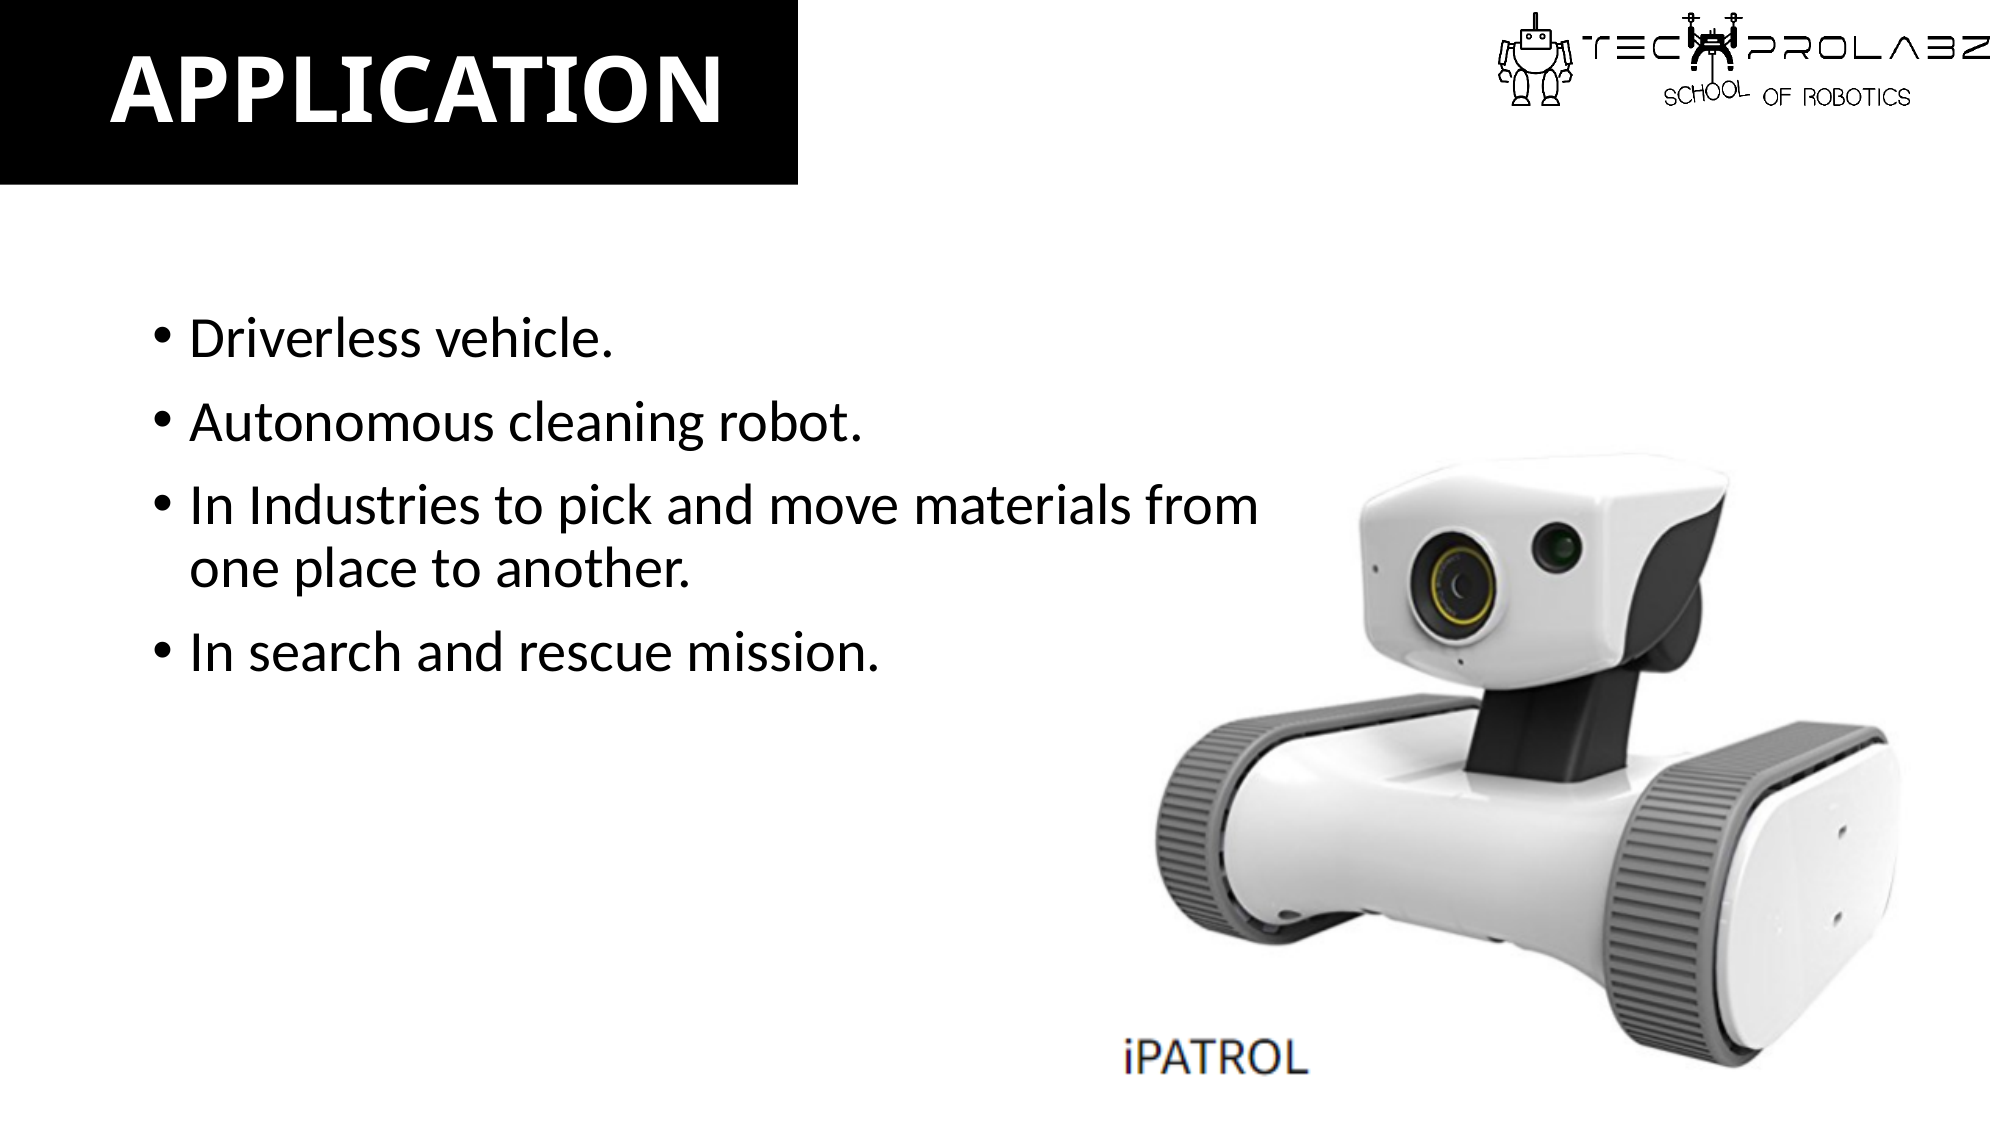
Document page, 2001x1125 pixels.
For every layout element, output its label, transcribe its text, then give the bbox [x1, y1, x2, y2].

list Driverless vehicle. Autonomous cleaning robot. In Industries to pick and move materials from one place to another. In search and rescue mission. [137, 299, 1320, 1014]
picture [1490, 4, 1995, 116]
picture [1037, 414, 2000, 1109]
title APPLICATION [0, 0, 798, 185]
